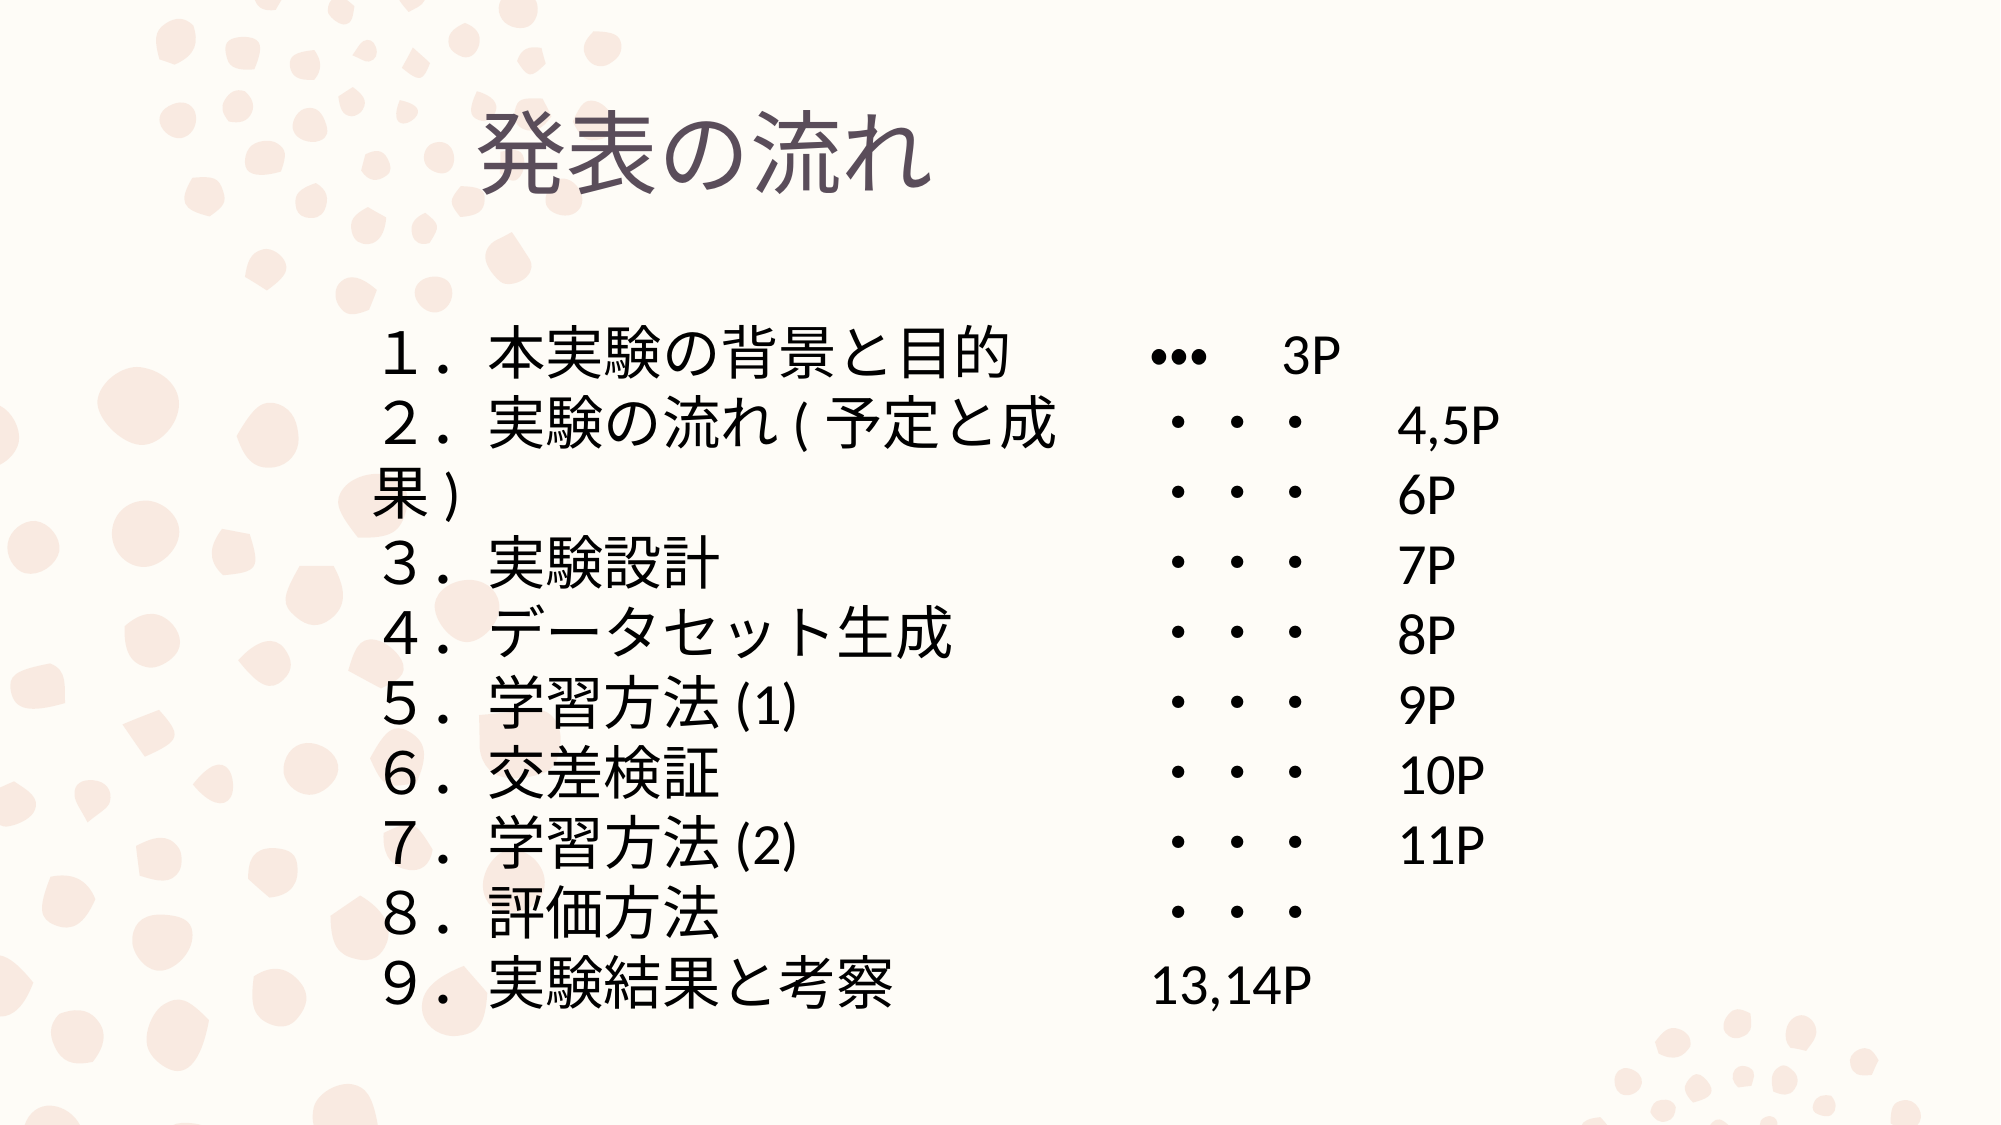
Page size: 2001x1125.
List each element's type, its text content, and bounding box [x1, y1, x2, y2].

text_box １．本実験の背景と目的 ２．実験の流れ(予定と成果) ３．実験設計 ４．データセット生成 ５．学習方法(1) ６．交差検証 ７．学習方法(2) ８．評価方法 ９．実験結果と考察 [356, 308, 1135, 1024]
text_box 発表の流れ [460, 93, 1920, 350]
text_box ・・・ 3P ・・・ 4,5P ・・・ 6P ・・・ 7P ・・・ 8P ・・・ 9P ・・・ 10P ・・・ 11P ・・・ 13,14P [1135, 308, 1568, 1024]
